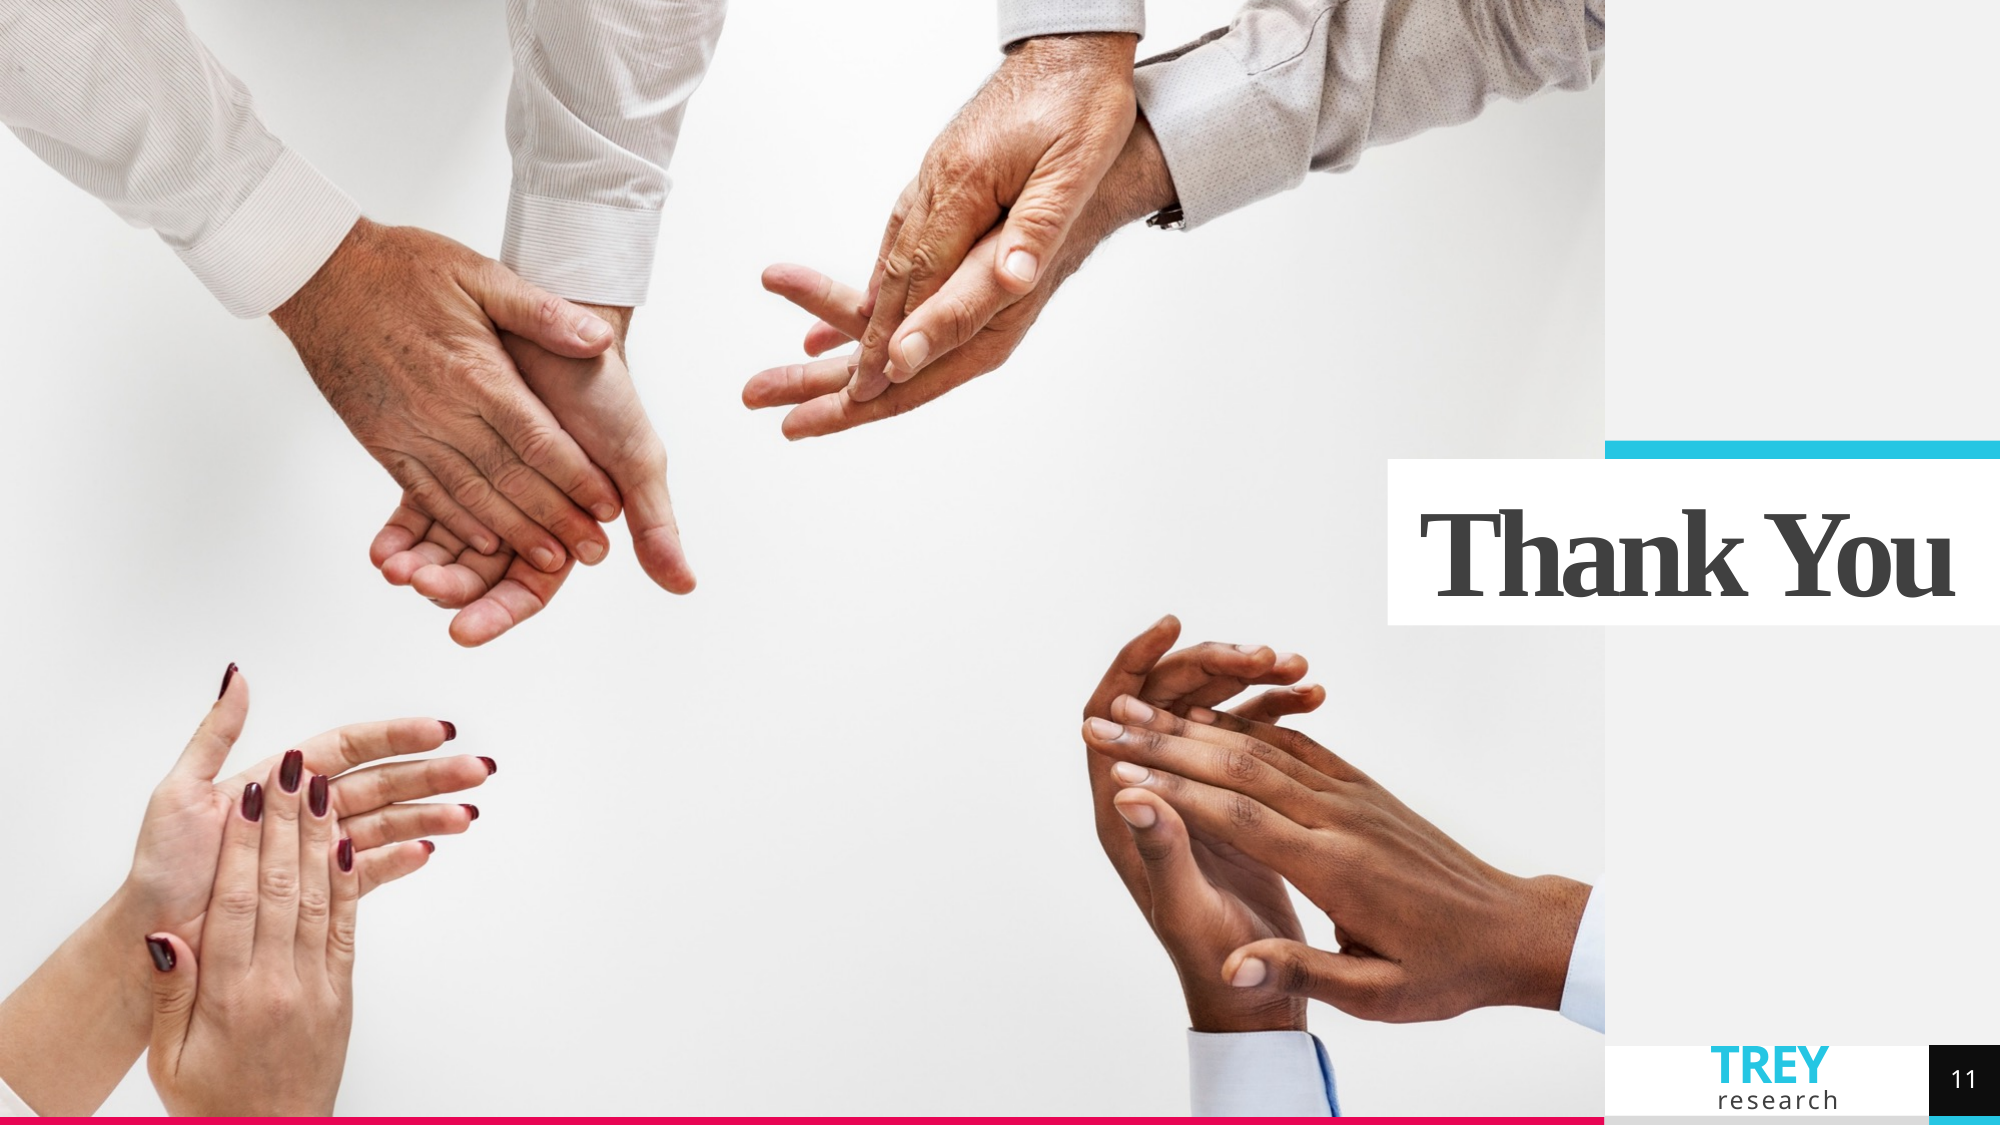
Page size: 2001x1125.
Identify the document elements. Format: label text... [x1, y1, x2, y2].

title Thank You [1605, 459, 2000, 626]
slide_number 11 [1929, 1045, 2000, 1116]
picture [0, 0, 1605, 1117]
